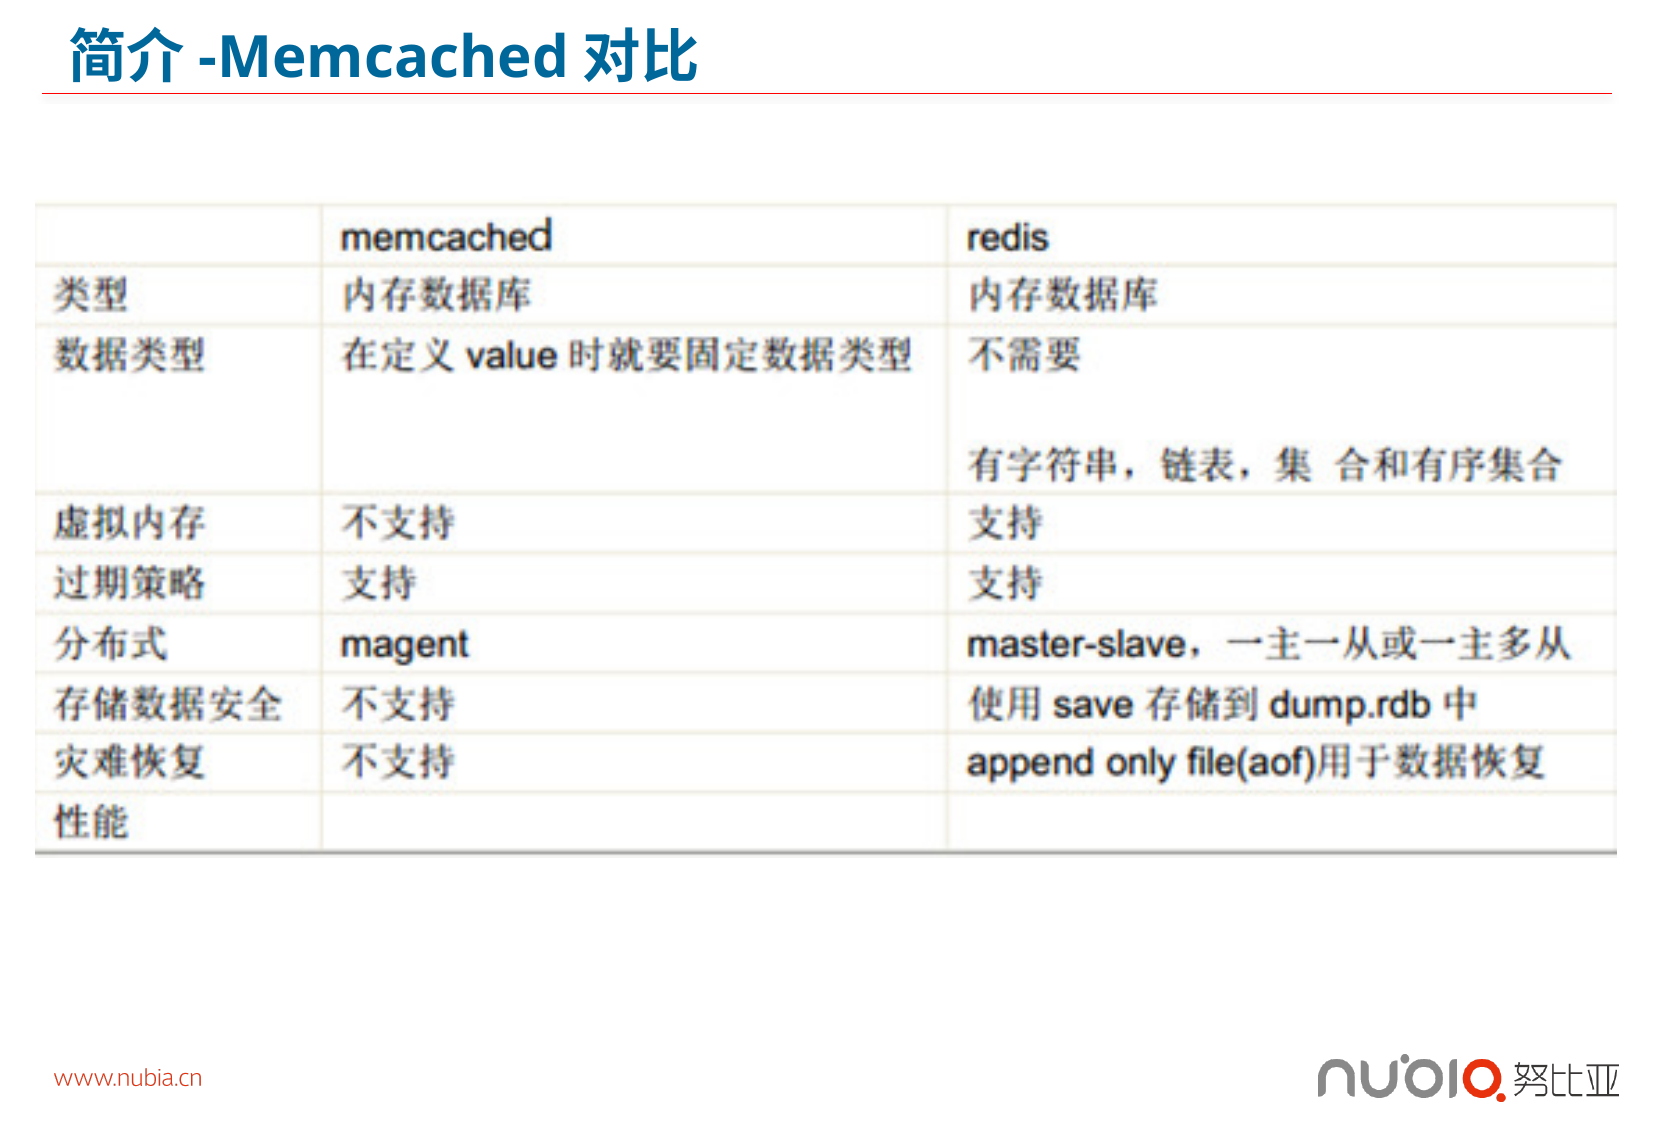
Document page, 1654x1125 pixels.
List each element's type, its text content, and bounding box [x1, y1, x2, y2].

picture [1318, 1054, 1619, 1102]
picture [53, 1066, 202, 1091]
picture [35, 196, 1618, 858]
title 简介-Memcached对比 [53, 11, 822, 106]
